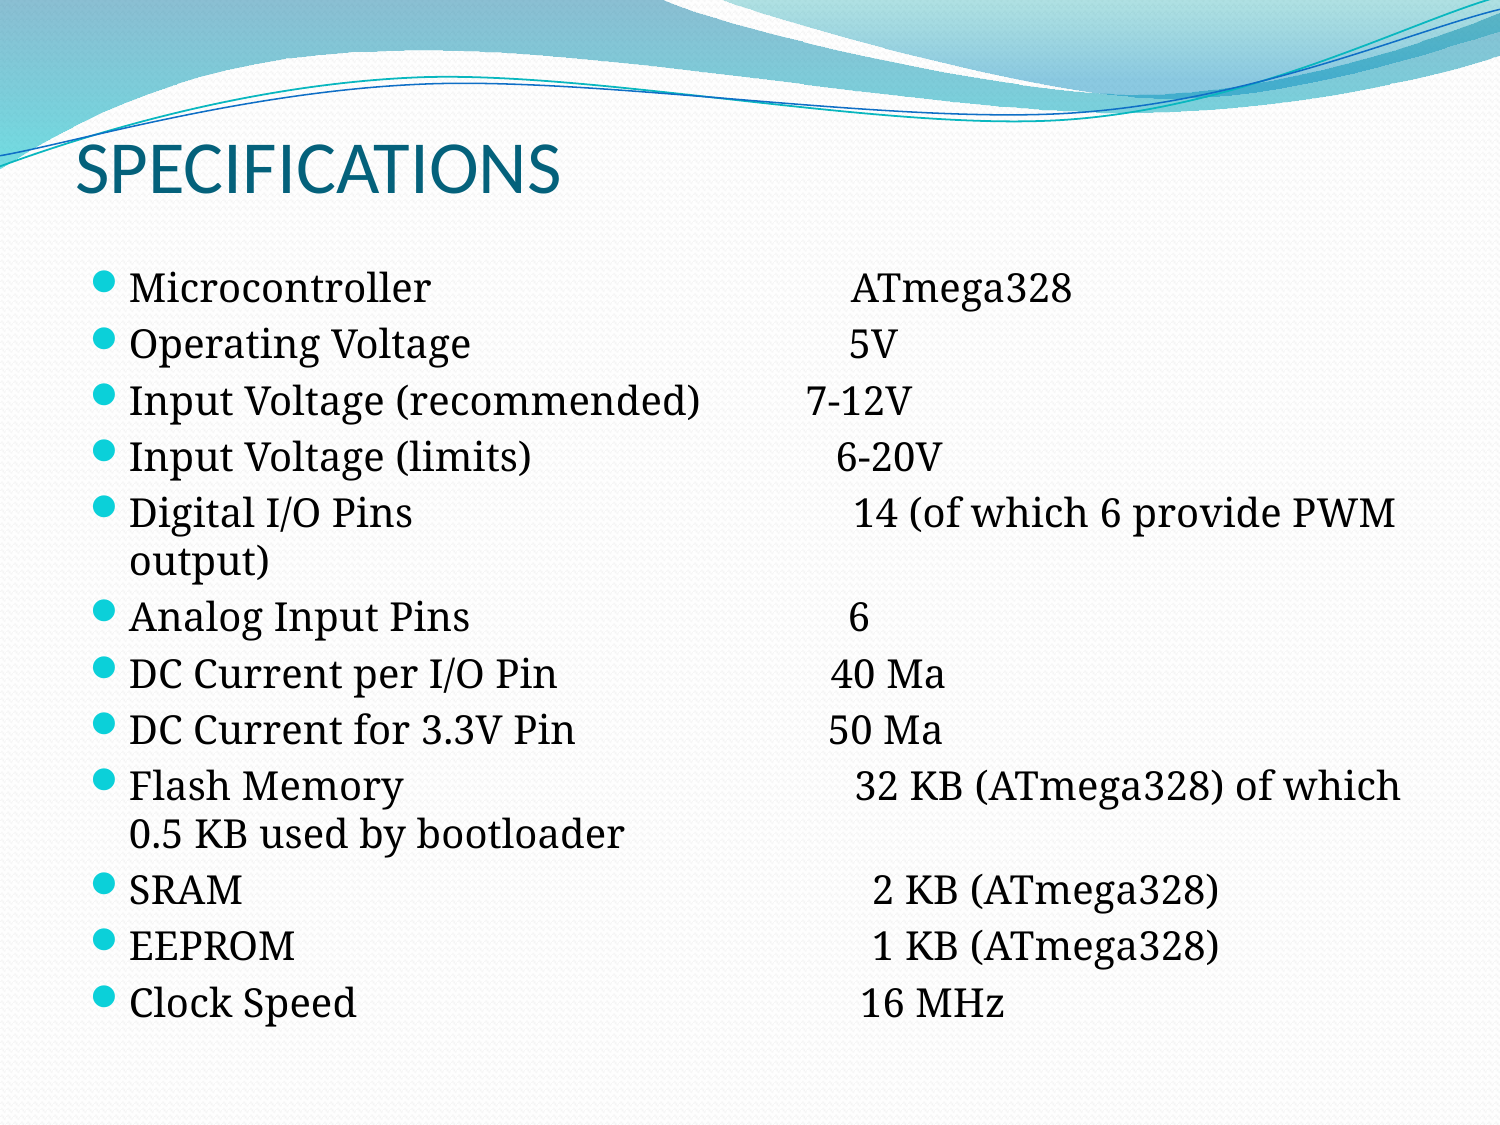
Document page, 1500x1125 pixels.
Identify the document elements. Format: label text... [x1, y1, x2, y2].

title SPECIFICATIONS [75, 101, 1425, 209]
list Microcontroller ATmega328 Operating Voltage 5V Input Voltage (recommended) 7-12V Input Voltage (limits) 6-20V Digital I/O Pins 14 (of which 6 provide PWM output) Analog Input Pins 6 DC Current per I/O Pin 40 Ma DC Current for 3.3V Pin 50 Ma Flash Memory 32 KB (ATmega328) of which 0.5 KB used by bootloader SRAM 2 KB (ATmega328) EEPROM 1 KB (ATmega328) Clock Speed 16 MHz [75, 255, 1425, 1038]
